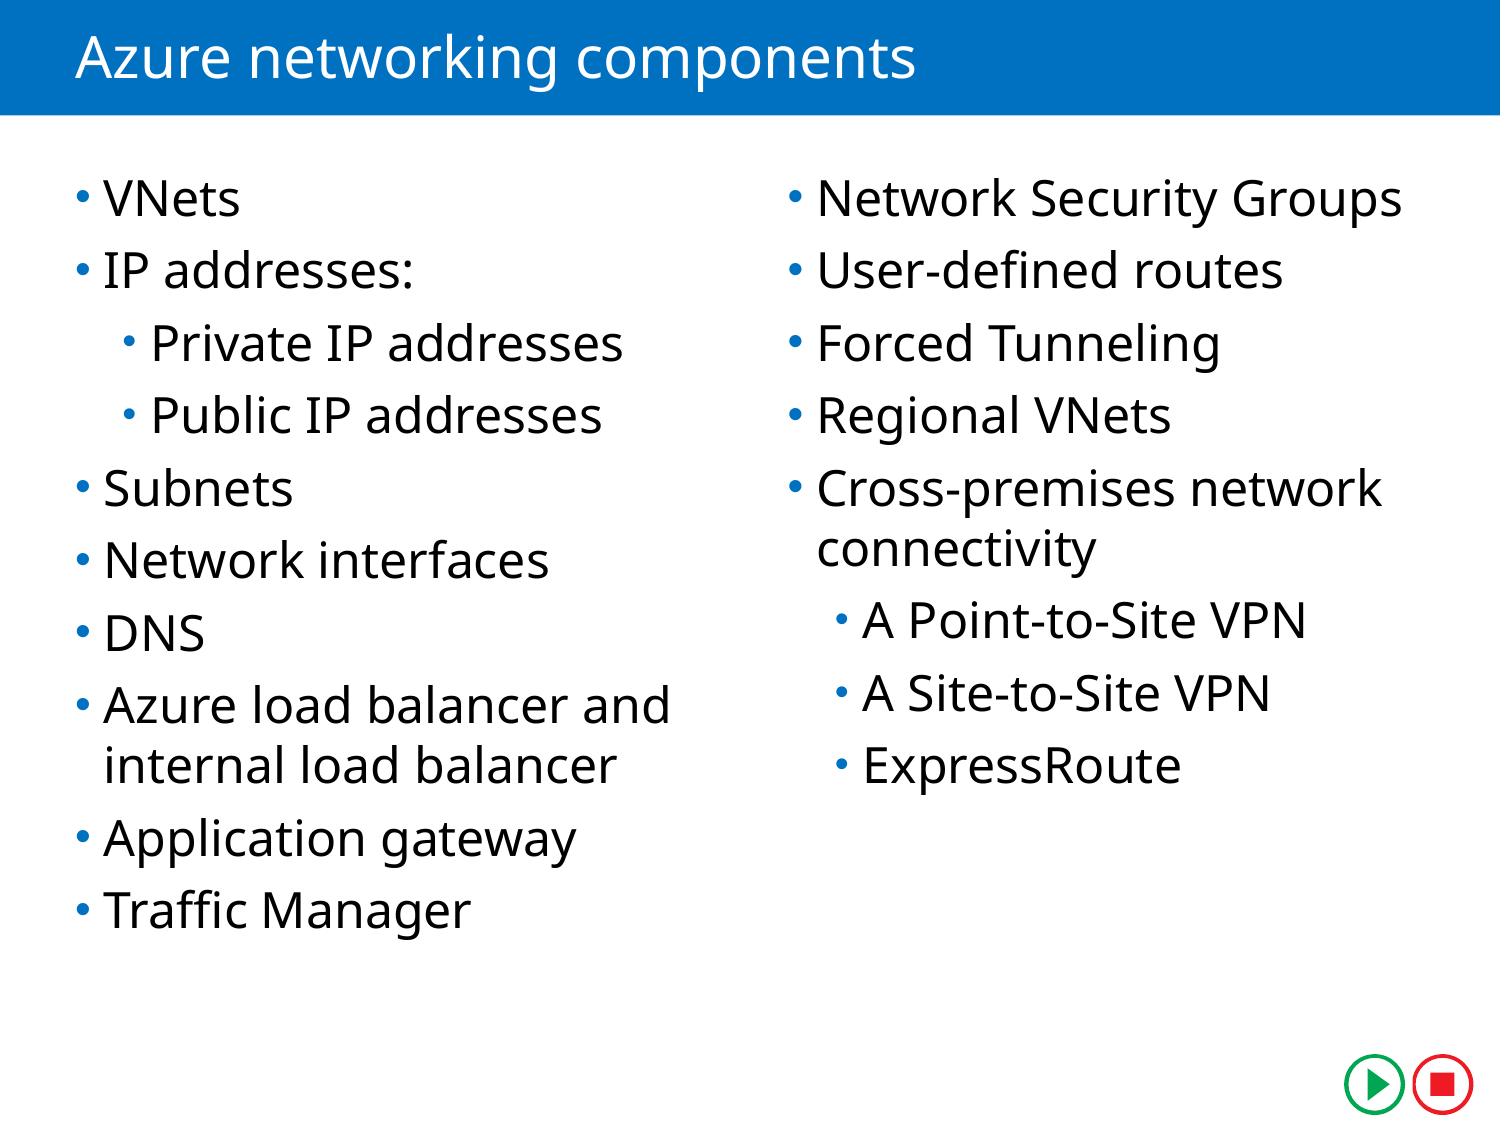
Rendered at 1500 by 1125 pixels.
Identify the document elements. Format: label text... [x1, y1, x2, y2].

text_box VNets IP addresses: Private IP addresses Public IP addresses Subnets Network interfaces DNS Azure load balancer and internal load balancer Application gateway Traffic Manager [75, 166, 725, 1011]
picture [1412, 1054, 1474, 1116]
picture [1343, 1054, 1406, 1116]
text_box Network Security Groups User-defined routes Forced Tunneling Regional VNets Cross-premises network connectivity A Point-to-Site VPN A Site-to-Site VPN ExpressRoute [787, 166, 1438, 1011]
title Azure networking components [75, 0, 1351, 122]
